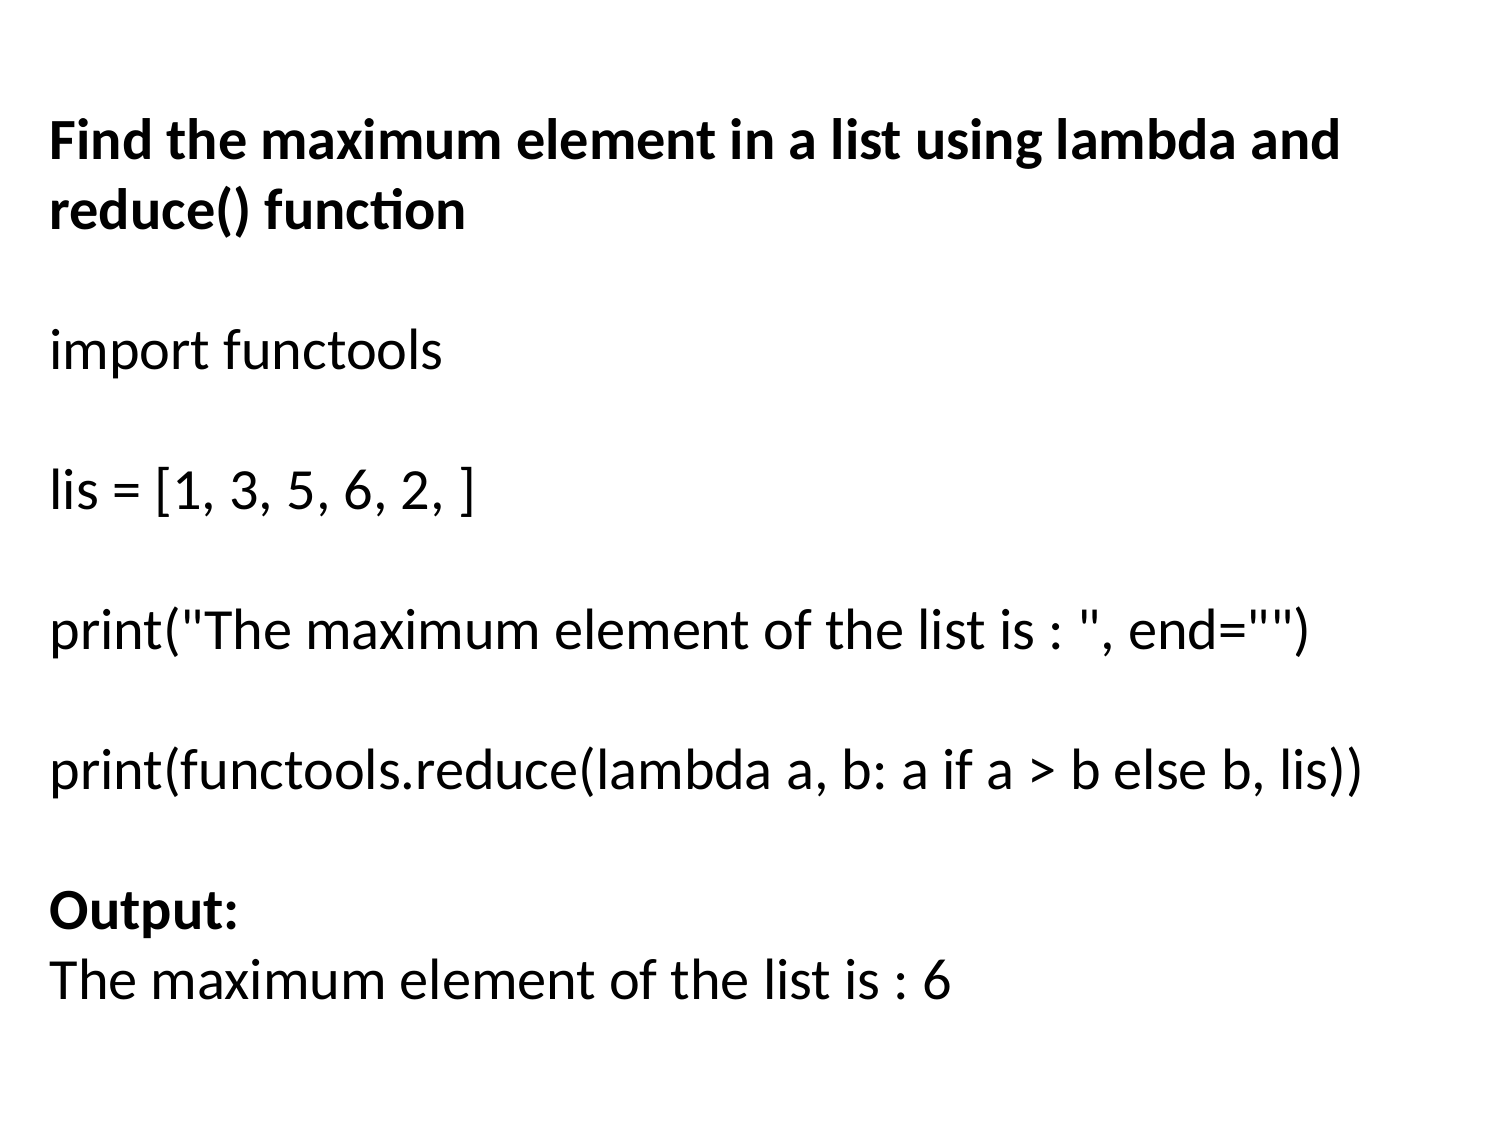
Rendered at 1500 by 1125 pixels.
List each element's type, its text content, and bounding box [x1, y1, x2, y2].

text_box Find the maximum element in a list using lambda and reduce() function import functools lis = [1, 3, 5, 6, 2, ] print("The maximum element of the list is : ", end="") print(functools.reduce(lambda a, b: a if a > b else b, lis)) Output: The maximum element of the list is : 6 [35, 93, 1465, 1089]
